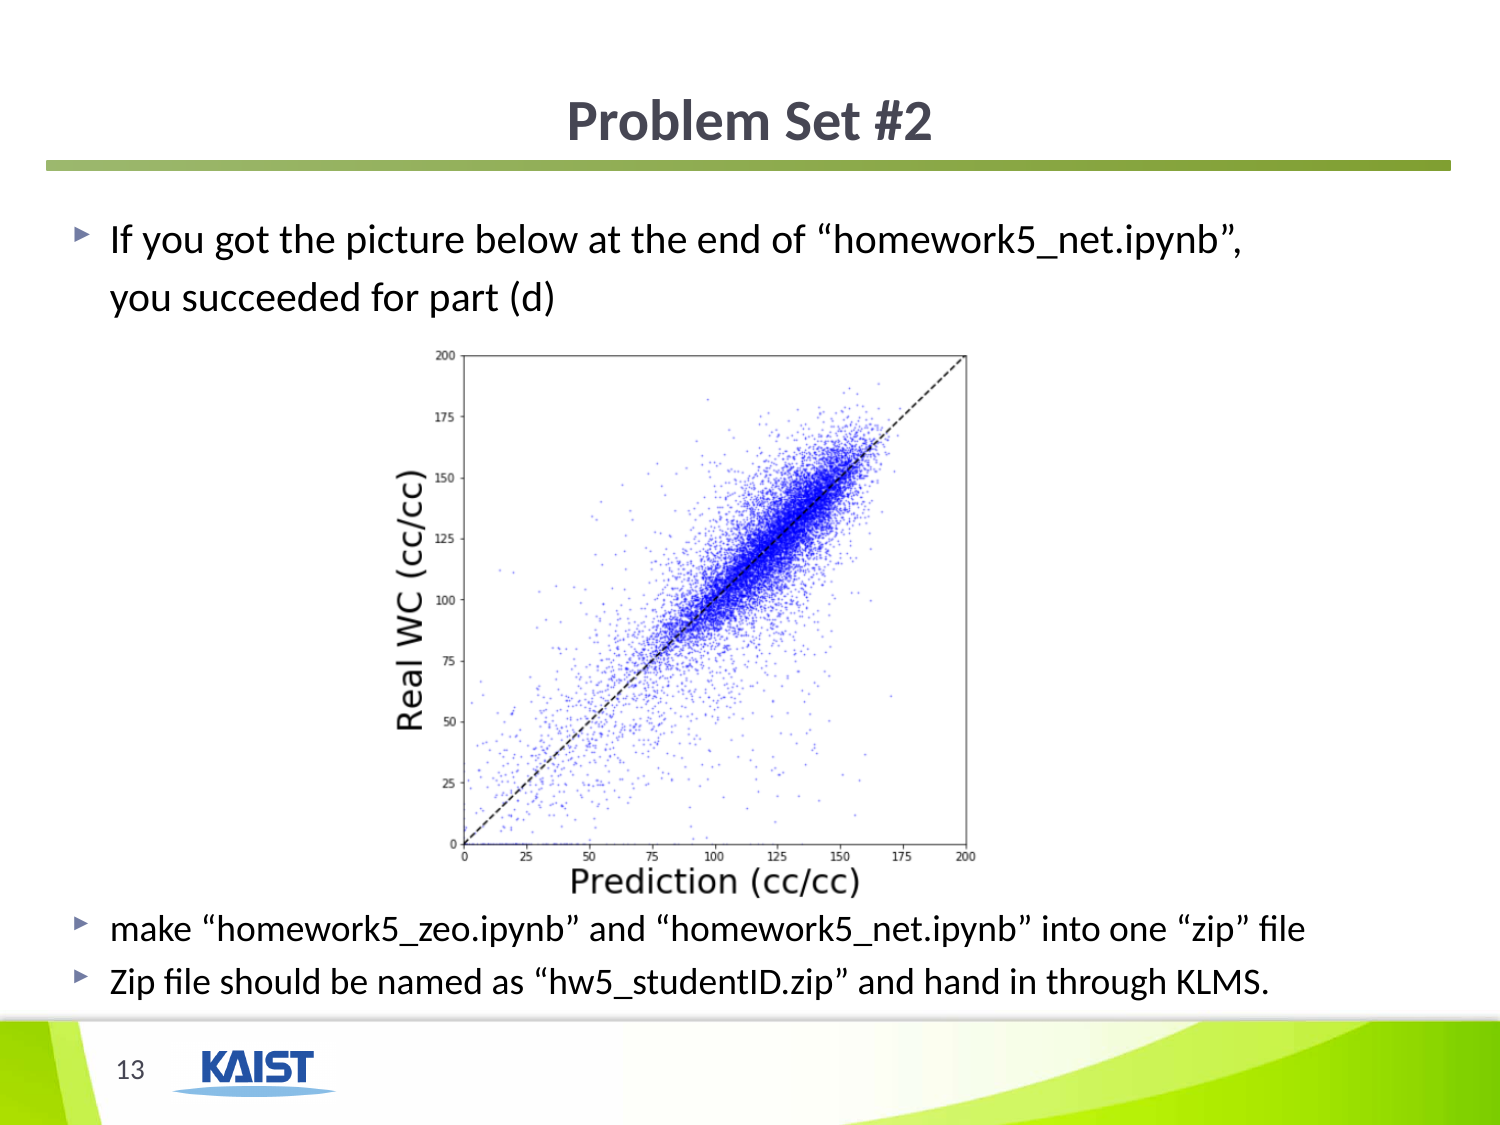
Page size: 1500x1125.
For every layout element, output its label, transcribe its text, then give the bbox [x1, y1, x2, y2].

picture [0, 1010, 1500, 1125]
title Problem Set #2 [0, 0, 1500, 160]
list If you got the picture below at the end of “homework5_net.ipynb”, you succeeded for part (d) make “homework5_zeo.ipynb” and “homework5_net.ipynb” into one “zip” file Zip file should be named as “hw5_studentID.zip” and hand in through KLMS. [56, 210, 1411, 1103]
picture [376, 346, 994, 907]
